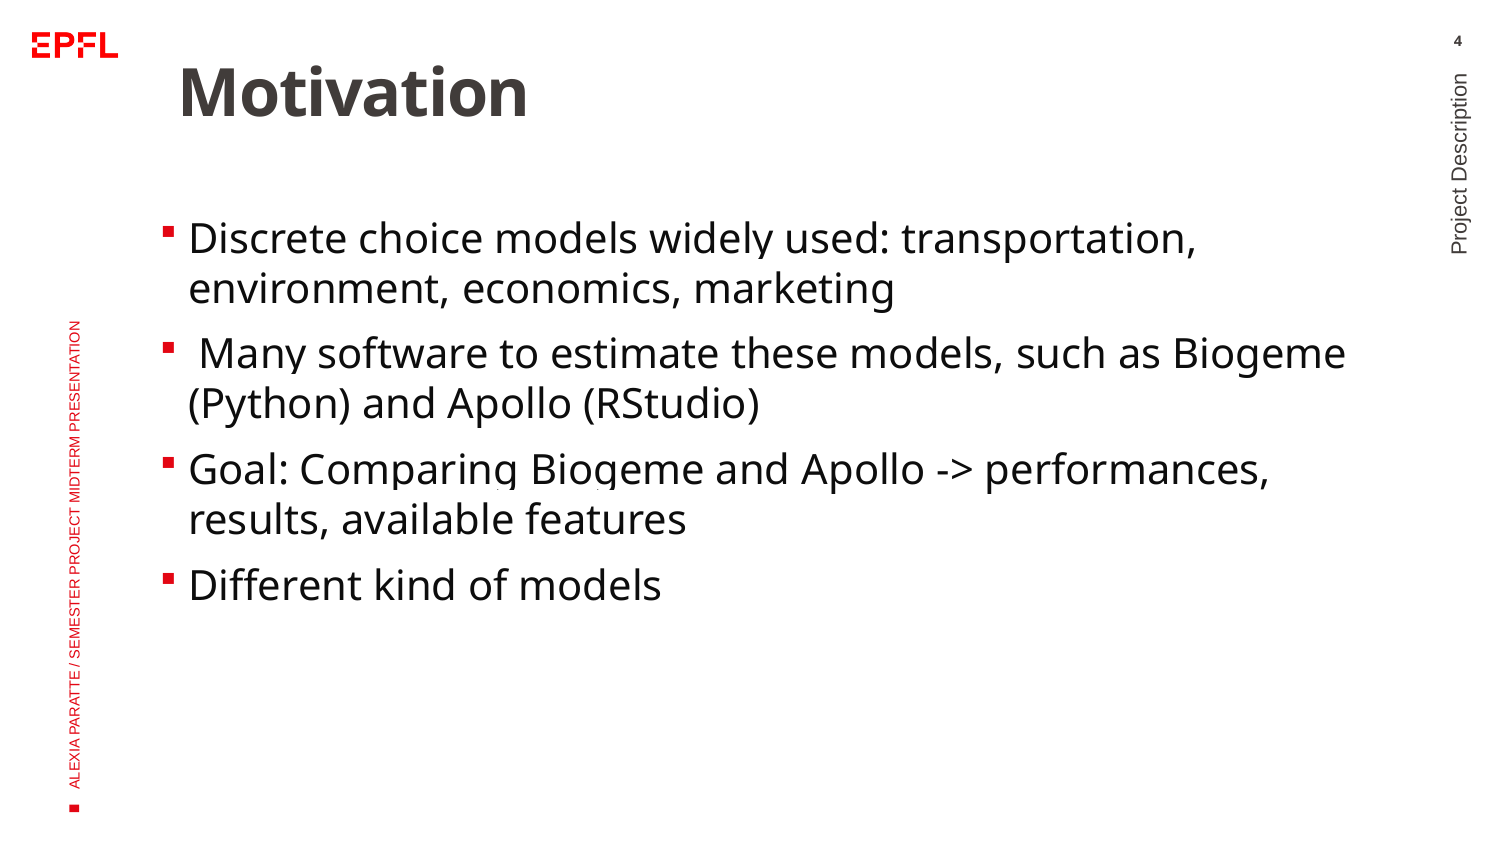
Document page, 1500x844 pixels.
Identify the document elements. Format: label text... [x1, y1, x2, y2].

footer Project Description [1415, 59, 1500, 410]
slide_number ALEXIA PARATTE / SEMESTER PROJECT MIDTERM PRESENTATION [0, 256, 149, 805]
picture [21, 21, 129, 69]
list Discrete choice models widely used: transportation, environment, economics, marketing Many software to estimate these models, such as Biogeme (Python) and Apollo (RStudio) Goal: Comparing Biogeme and Apollo -> performances, results, available features Different kind of models [130, 203, 1407, 640]
slide_number 4 [1415, 32, 1500, 59]
title Motivation [148, 59, 750, 146]
